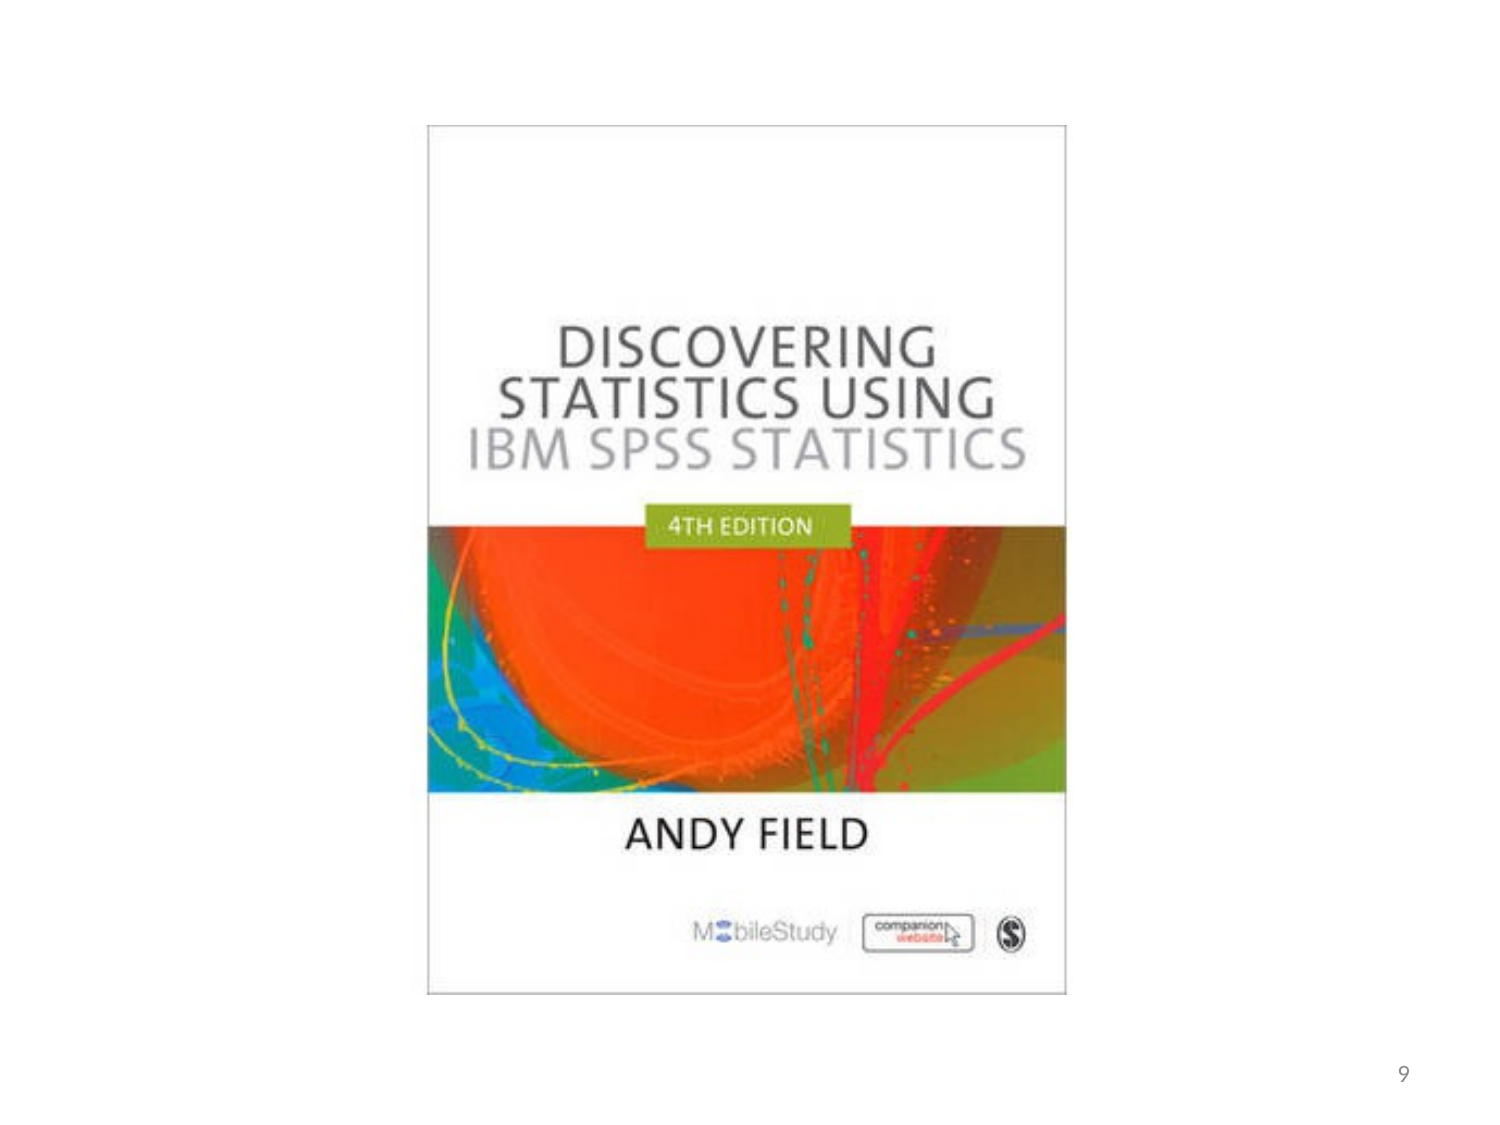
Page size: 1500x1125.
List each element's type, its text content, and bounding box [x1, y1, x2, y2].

slide_number 9 [1074, 1042, 1425, 1103]
picture [343, 125, 1152, 995]
